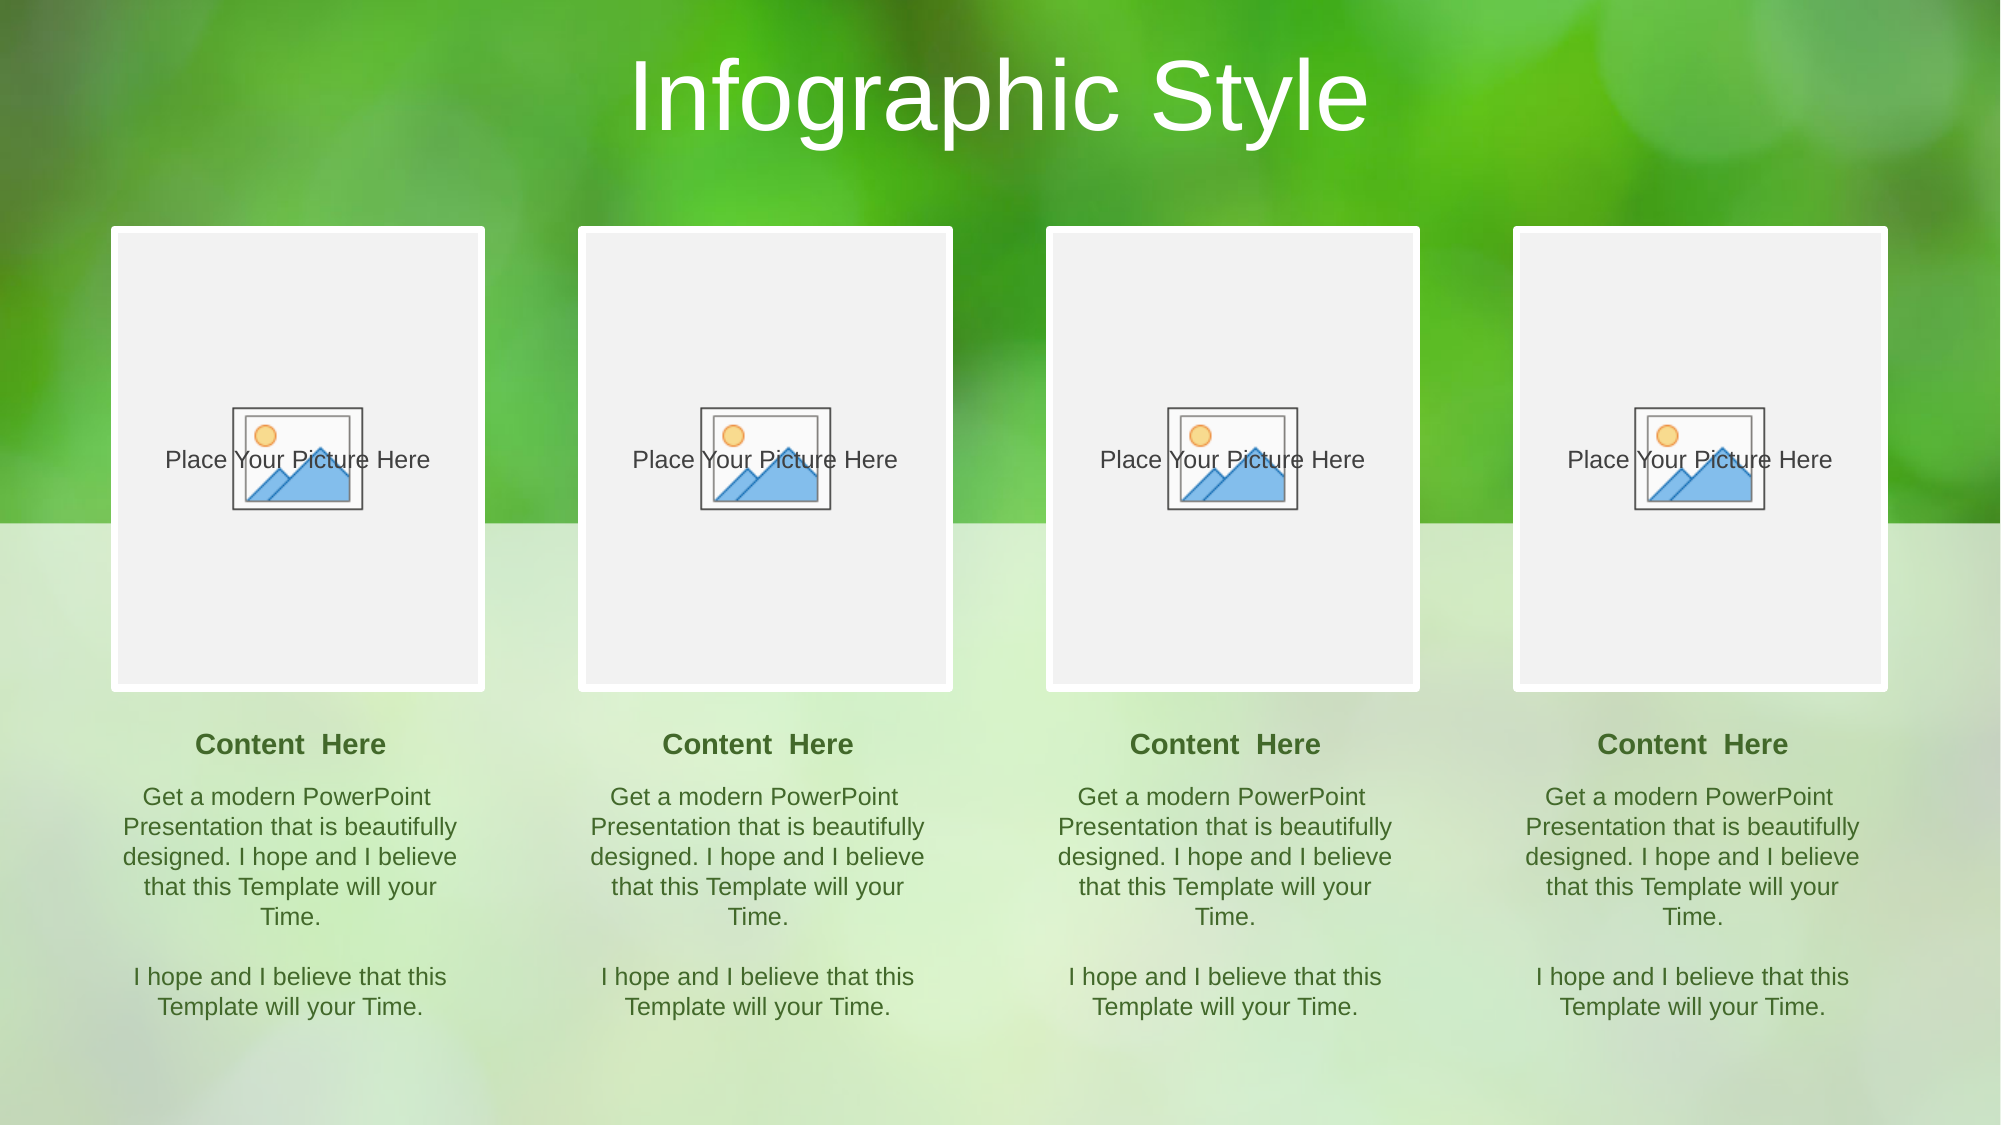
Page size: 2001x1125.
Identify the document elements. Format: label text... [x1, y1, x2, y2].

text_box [1052, 717, 1414, 1032]
text_box [0, 523, 2000, 1125]
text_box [1520, 717, 1881, 1032]
list Infographic Style [0, 38, 2000, 158]
picture [1520, 232, 1881, 685]
picture [585, 232, 946, 685]
picture [0, 0, 2001, 1125]
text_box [585, 717, 946, 1032]
picture [117, 232, 479, 685]
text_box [117, 717, 479, 1032]
picture [1052, 232, 1414, 685]
